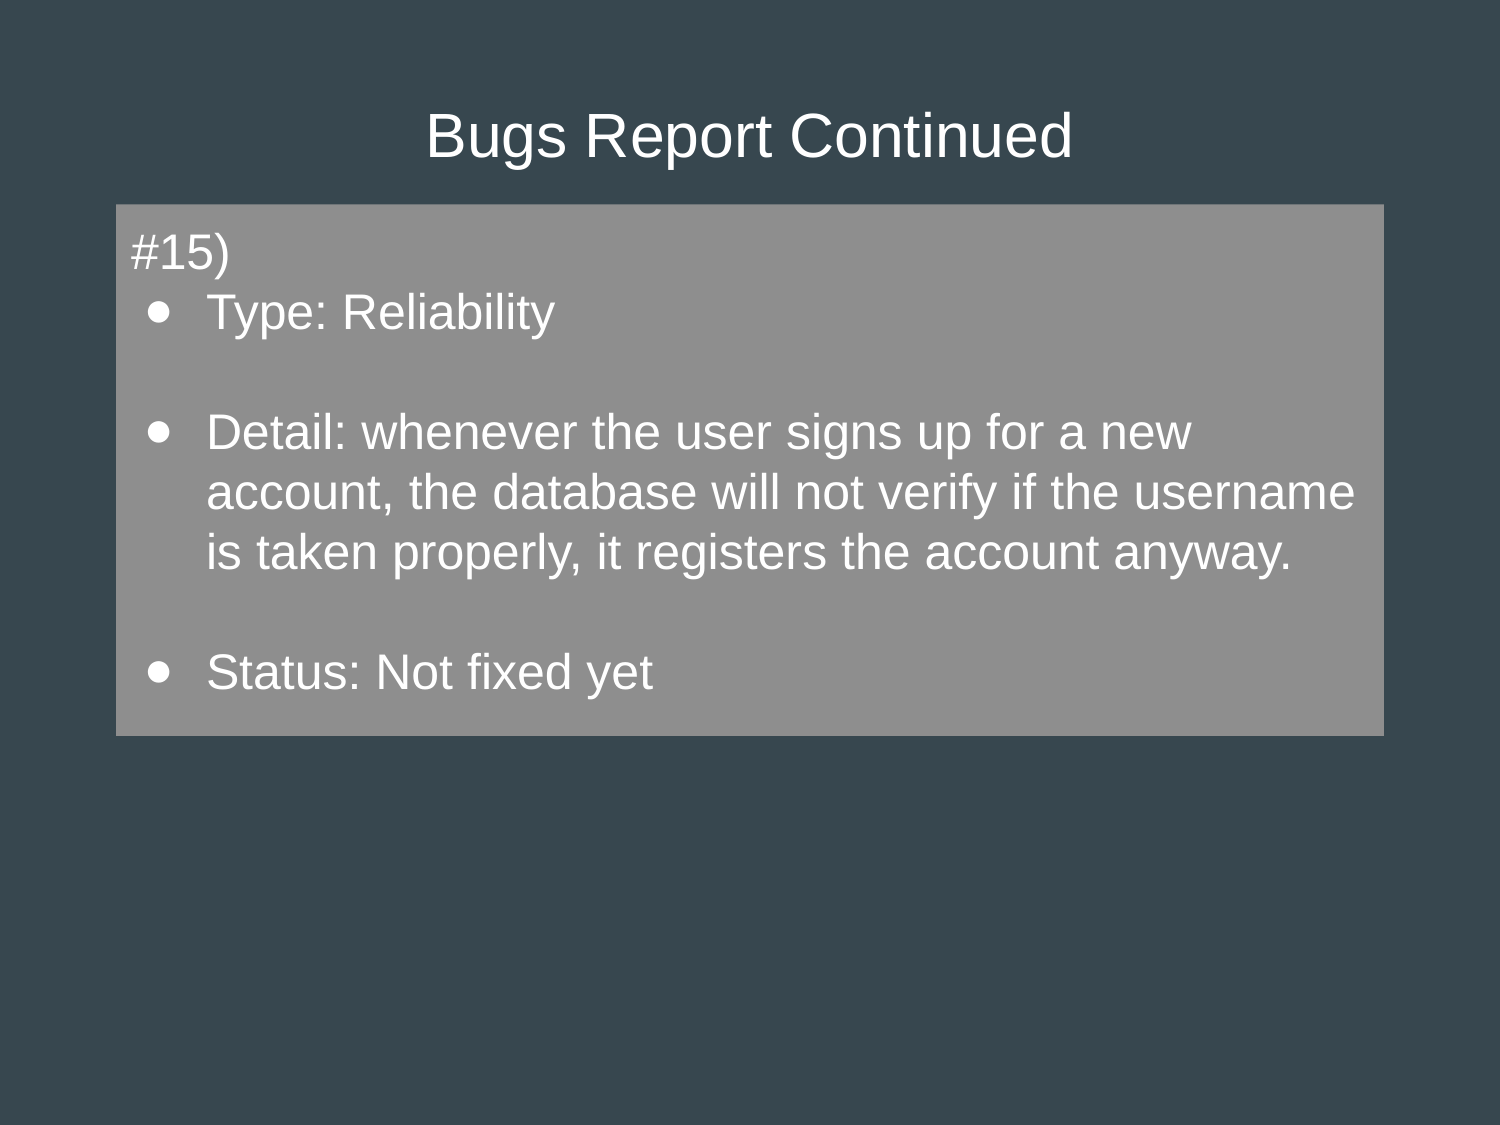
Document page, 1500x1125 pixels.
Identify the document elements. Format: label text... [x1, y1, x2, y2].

title Bugs Report Continued [103, 59, 1398, 205]
list #15) Type: Reliability Detail: whenever the user signs up for a new account, the database will not verify if the username is taken properly, it registers the account anyway. Status: Not fixed yet [116, 204, 1384, 736]
